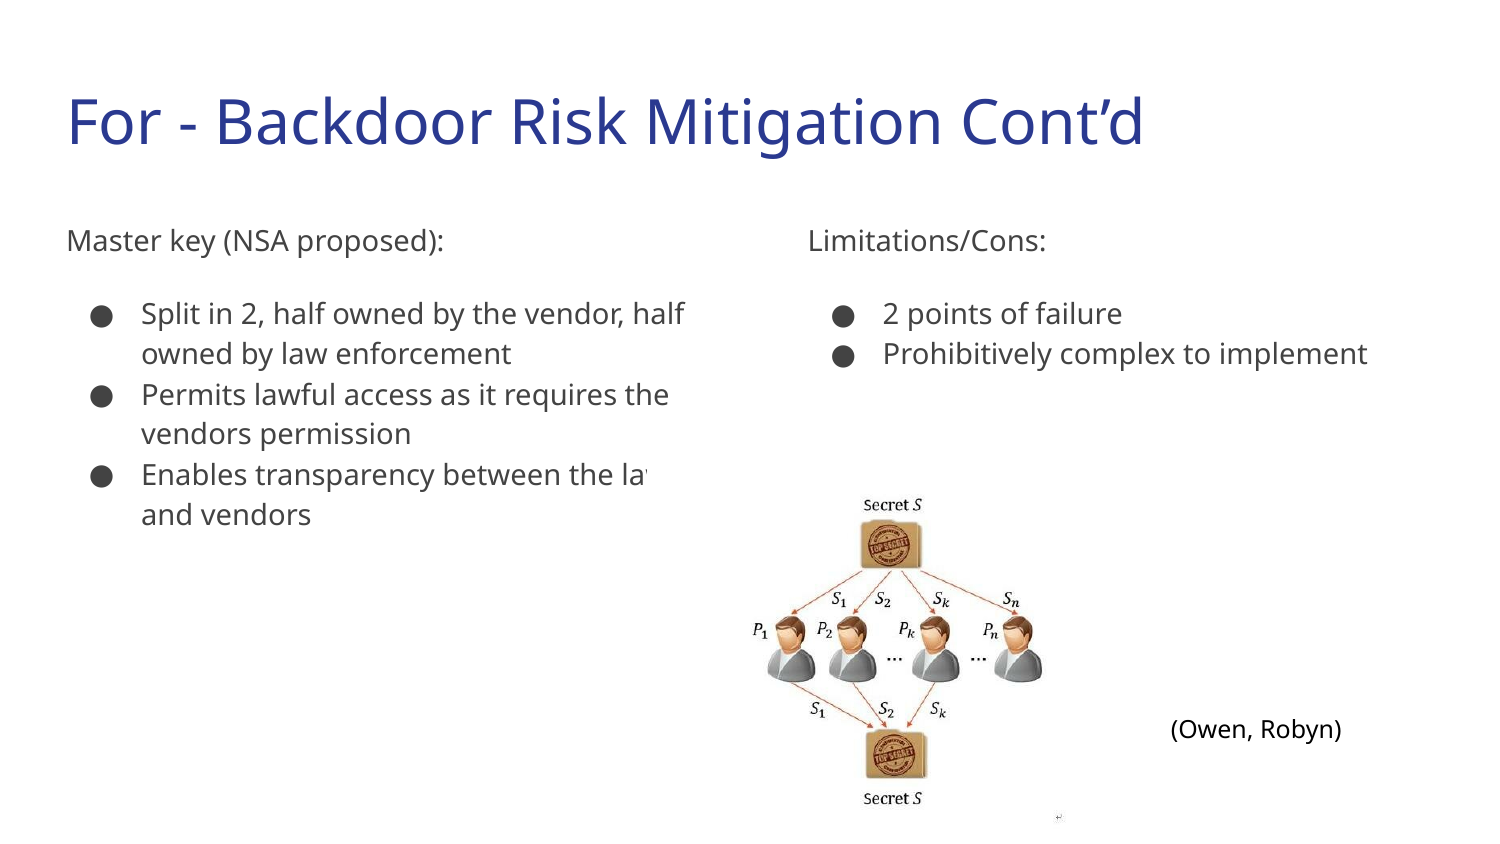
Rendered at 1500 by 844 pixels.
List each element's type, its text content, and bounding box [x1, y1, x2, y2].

list Master key (NSA proposed): Split in 2, half owned by the vendor, half owned by law enforcement Permits lawful access as it requires the vendors permission Enables transparency between the law and vendors [51, 201, 708, 750]
title For - Backdoor Risk Mitigation Cont’d [51, 67, 1449, 167]
list Limitations/Cons: 2 points of failure Prohibitively complex to implement [792, 201, 1449, 750]
text_box (Owen, Robyn) [1155, 698, 1449, 759]
picture [647, 468, 1140, 832]
